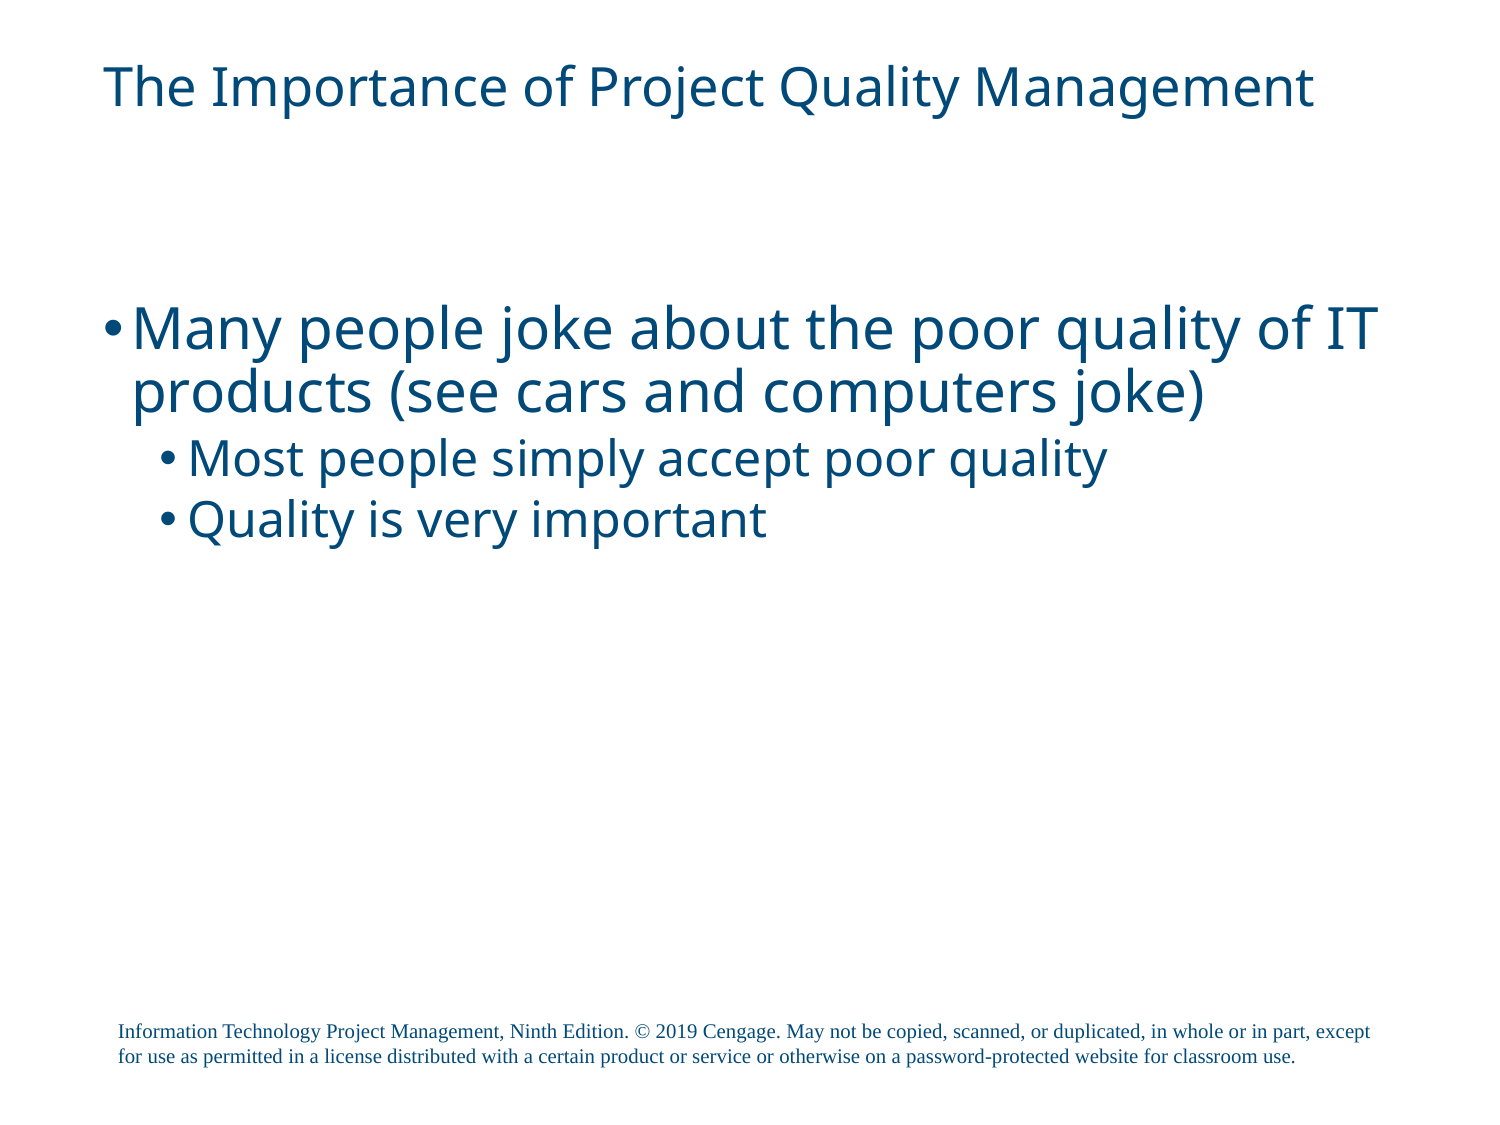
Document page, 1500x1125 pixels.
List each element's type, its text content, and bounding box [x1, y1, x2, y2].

footer Information Technology Project Management, Ninth Edition. © 2019 Cengage. May not be copied, scanned, or duplicated, in whole or in part, except for use as permitted in a license distributed with a certain product or service or otherwise on a password-protected website for classroom use. [103, 1009, 1397, 1070]
list Many people joke about the poor quality of IT products (see cars and computers joke) Most people simply accept poor quality Quality is very important [103, 299, 1397, 1009]
title The Importance of Project Quality Management [103, 59, 1397, 278]
